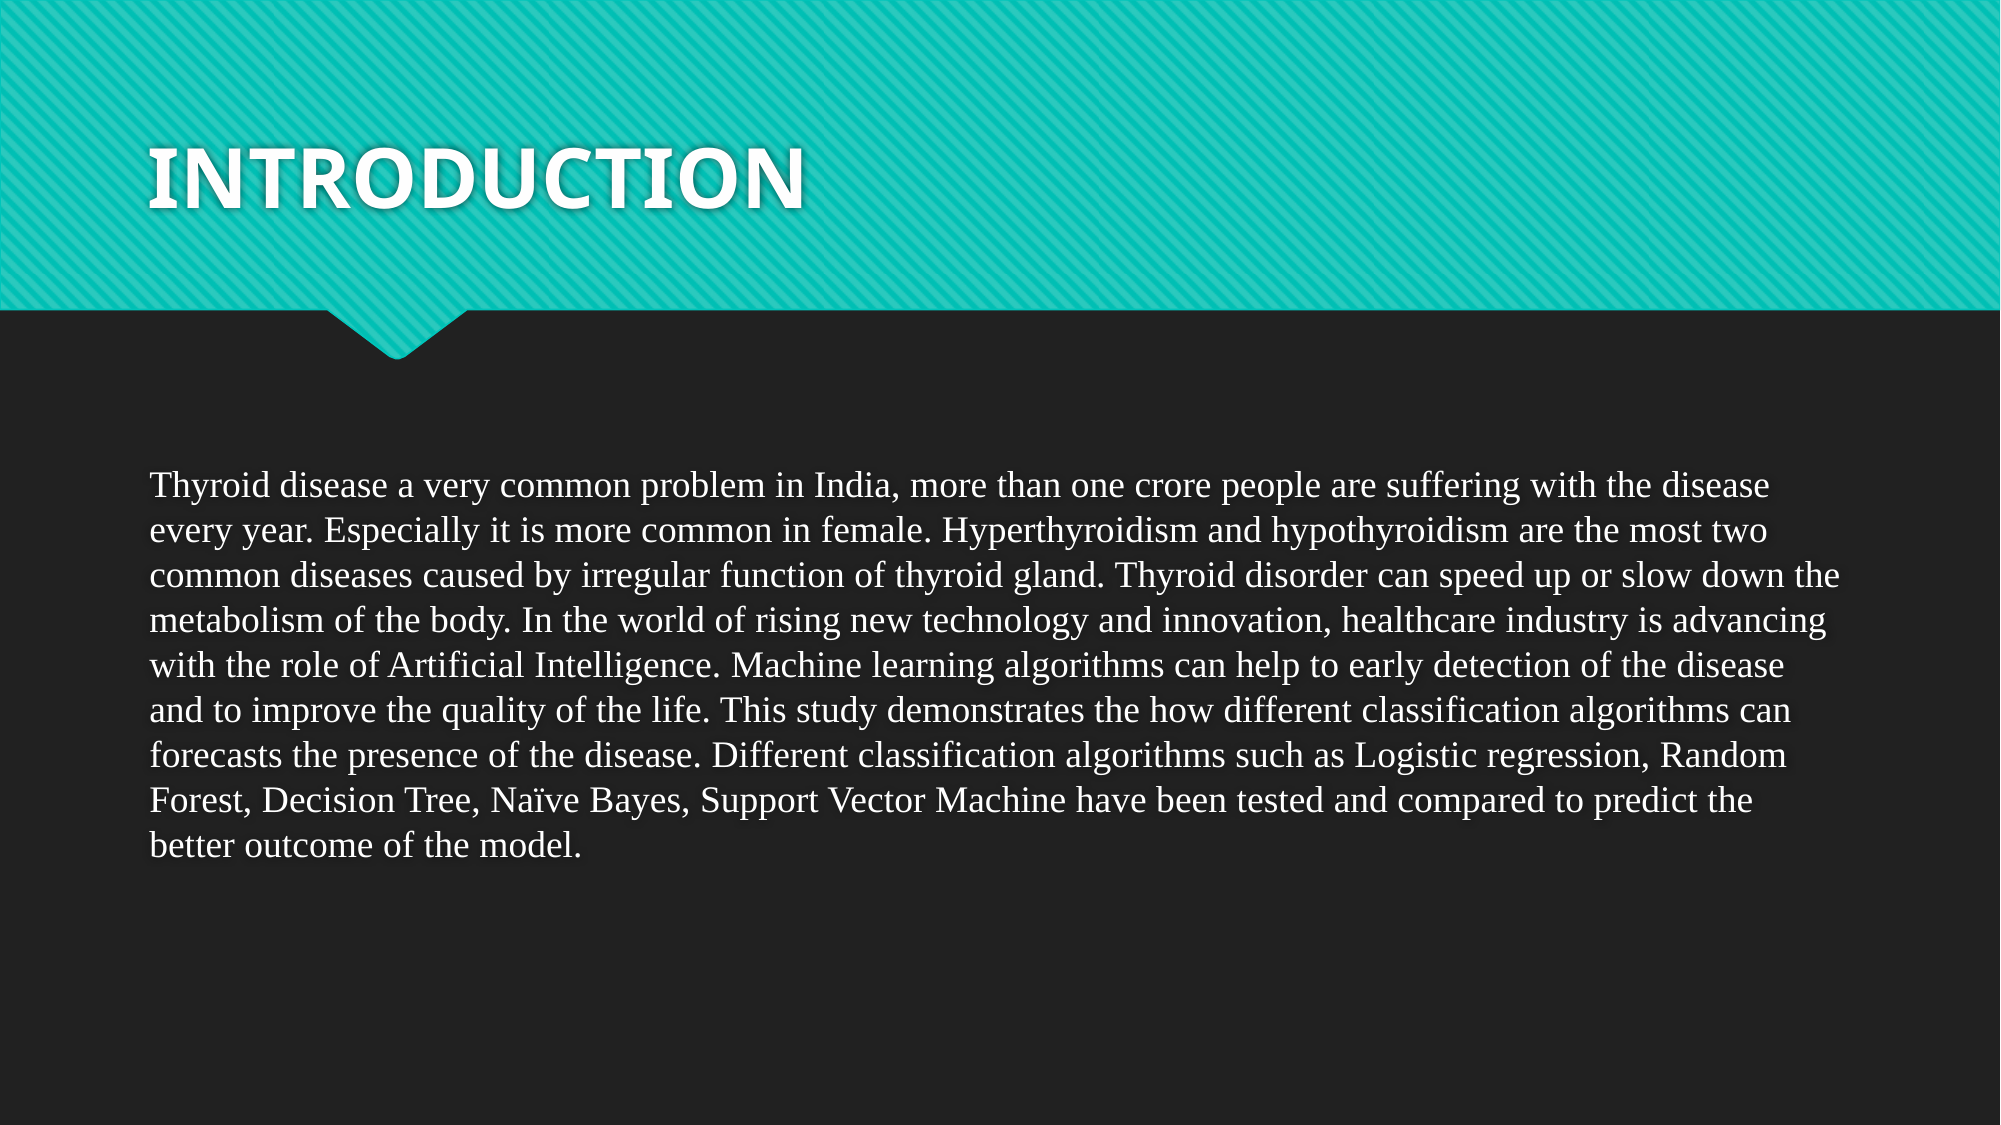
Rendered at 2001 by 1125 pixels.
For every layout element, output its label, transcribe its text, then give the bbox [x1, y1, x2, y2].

list Thyroid disease a very common problem in India, more than one crore people are suffering with the disease every year. Especially it is more common in female. Hyperthyroidism and hypothyroidism are the most two common diseases caused by irregular function of thyroid gland. Thyroid disorder can speed up or slow down the metabolism of the body. In the world of rising new technology and innovation, healthcare industry is advancing with the role of Artificial Intelligence. Machine learning algorithms can help to early detection of the disease and to improve the quality of the life. This study demonstrates the how different classification algorithms can forecasts the presence of the disease. Different classification algorithms such as Logistic regression, Random Forest, Decision Tree, Naïve Bayes, Support Vector Machine have been tested and compared to predict the better outcome of the model. [134, 364, 1866, 962]
title INTRODUCTION [132, 73, 1868, 233]
